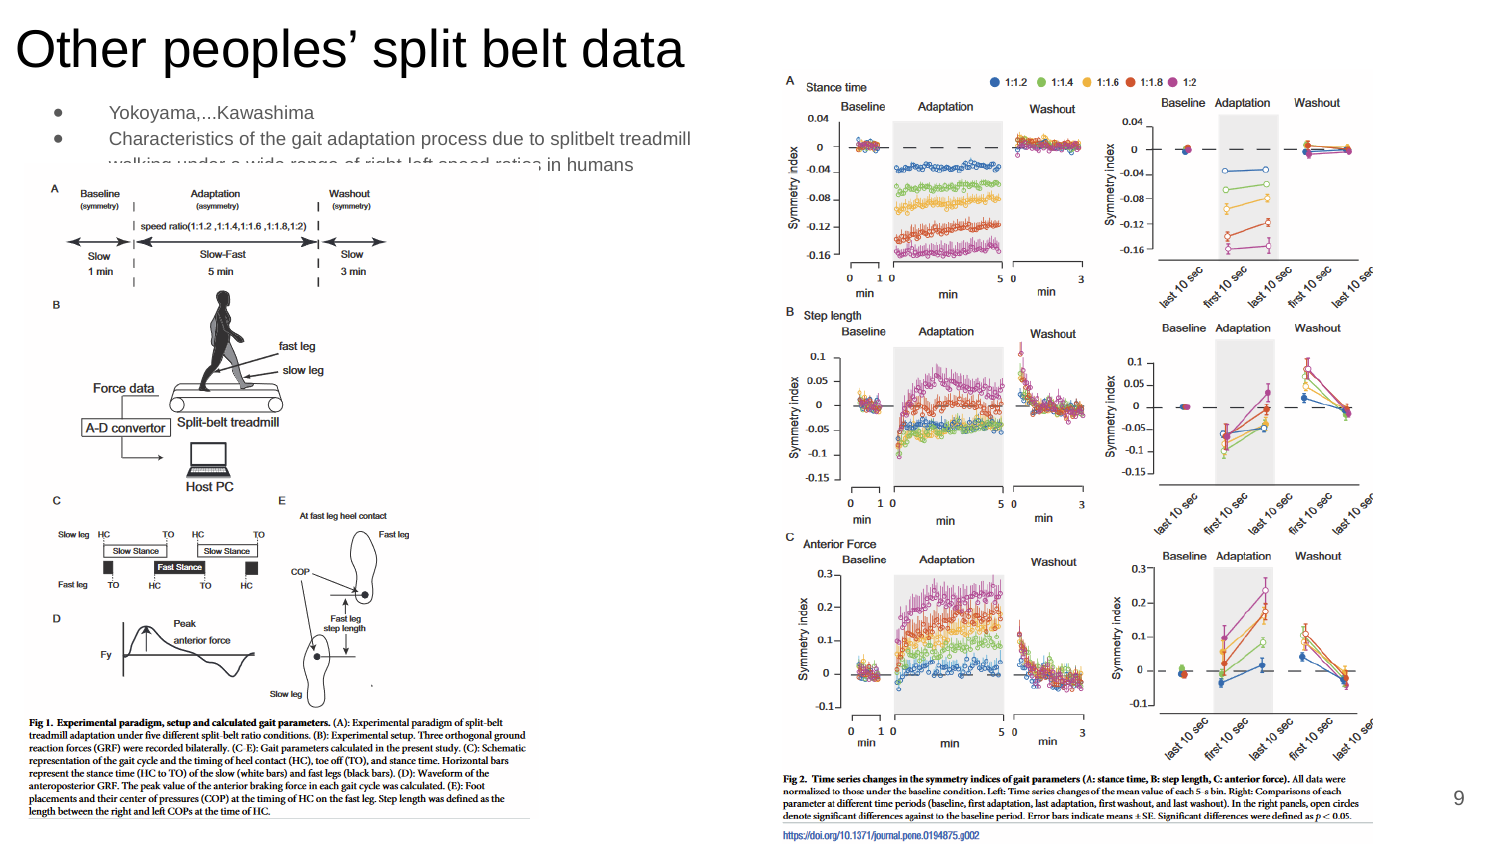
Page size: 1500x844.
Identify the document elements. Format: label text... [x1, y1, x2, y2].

title Other peoples’ split belt data [0, 0, 892, 94]
picture [24, 163, 539, 819]
slide_number ‹#› [1389, 764, 1480, 830]
picture [781, 69, 1373, 844]
list Yokoyama,...Kawashima Characteristics of the gait adaptation process due to splitbelt treadmill walking under a wide range of right-left speed ratios in humans [0, 82, 764, 208]
